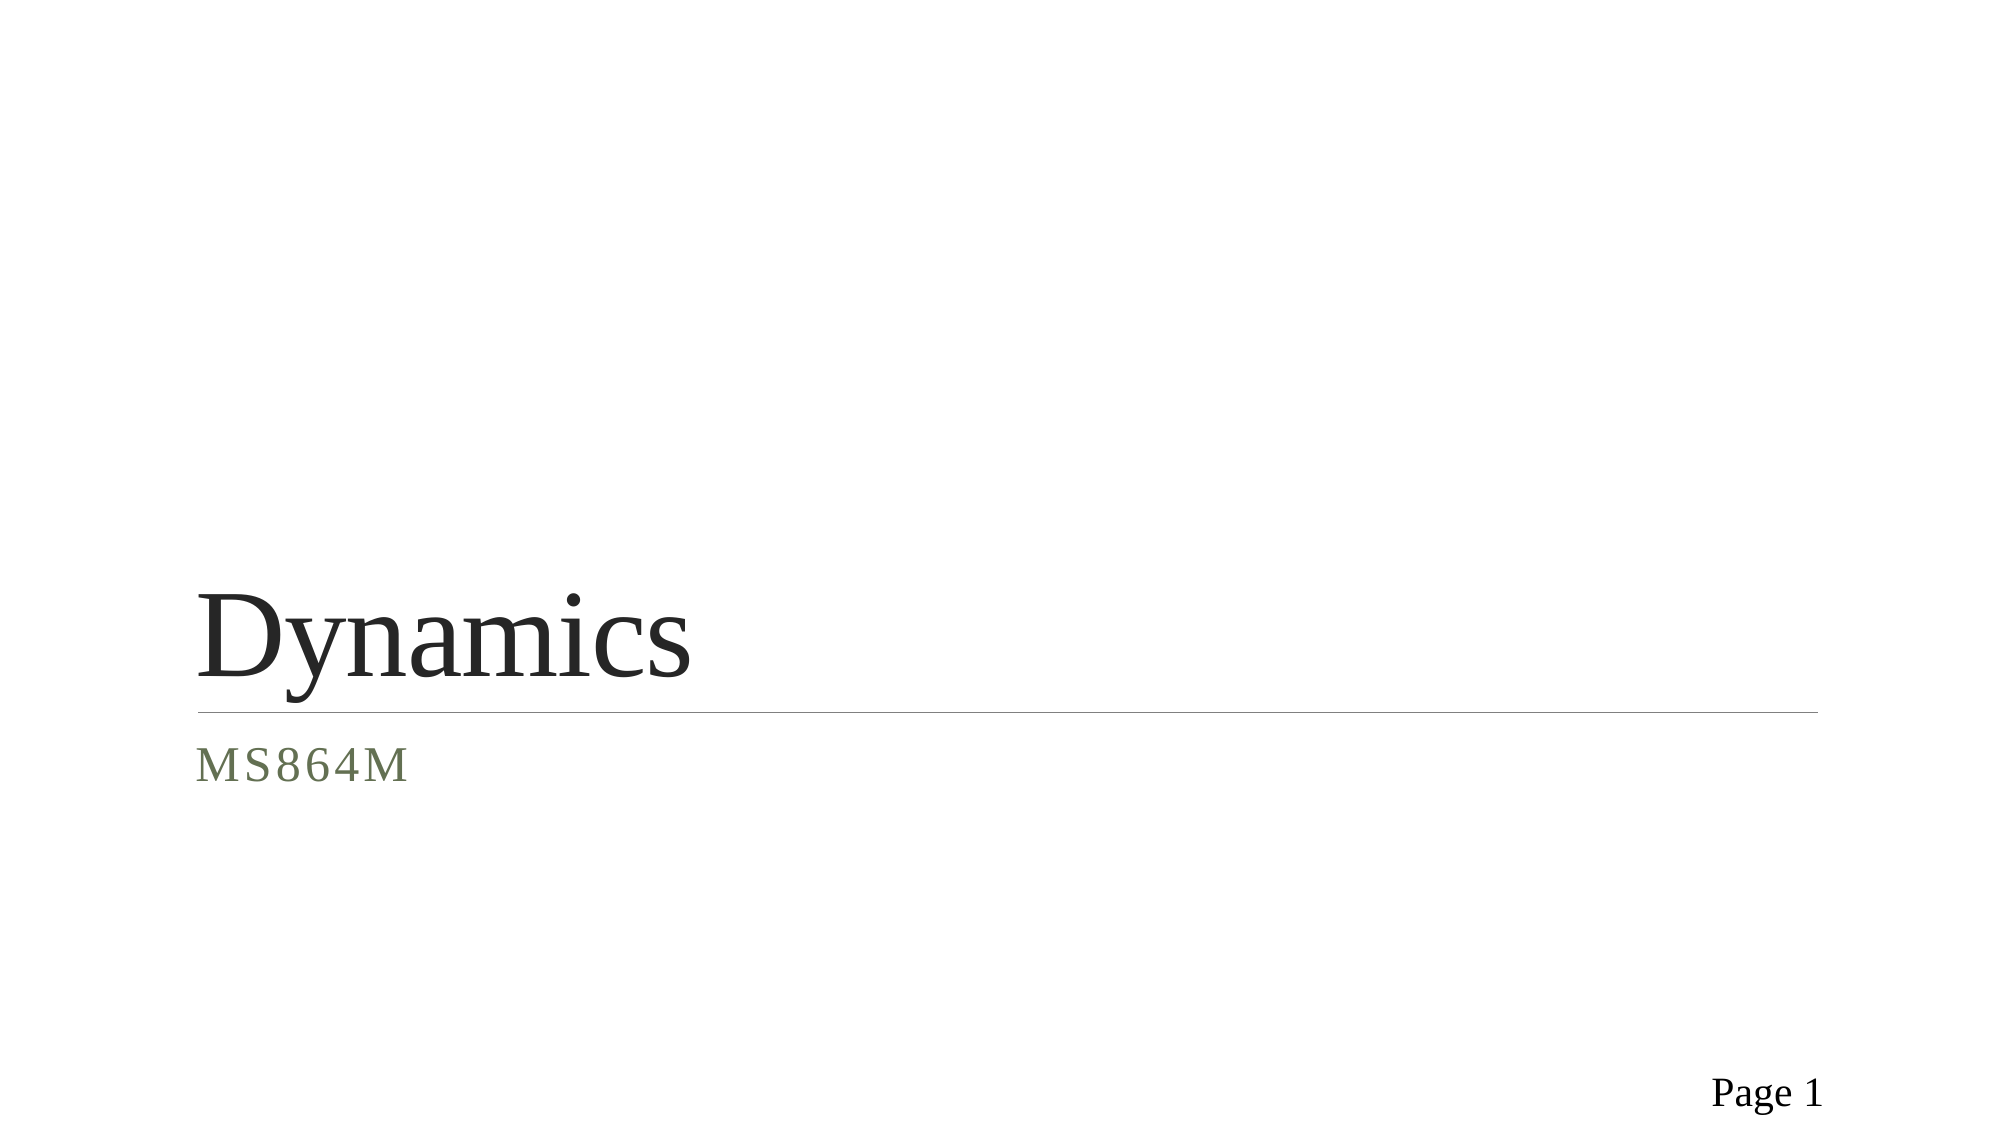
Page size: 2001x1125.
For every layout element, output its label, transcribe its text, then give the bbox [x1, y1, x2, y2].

subtitle MS864M [180, 730, 1831, 919]
title Dynamics [180, 124, 1830, 710]
slide_number Page 1 [1624, 1059, 1840, 1120]
